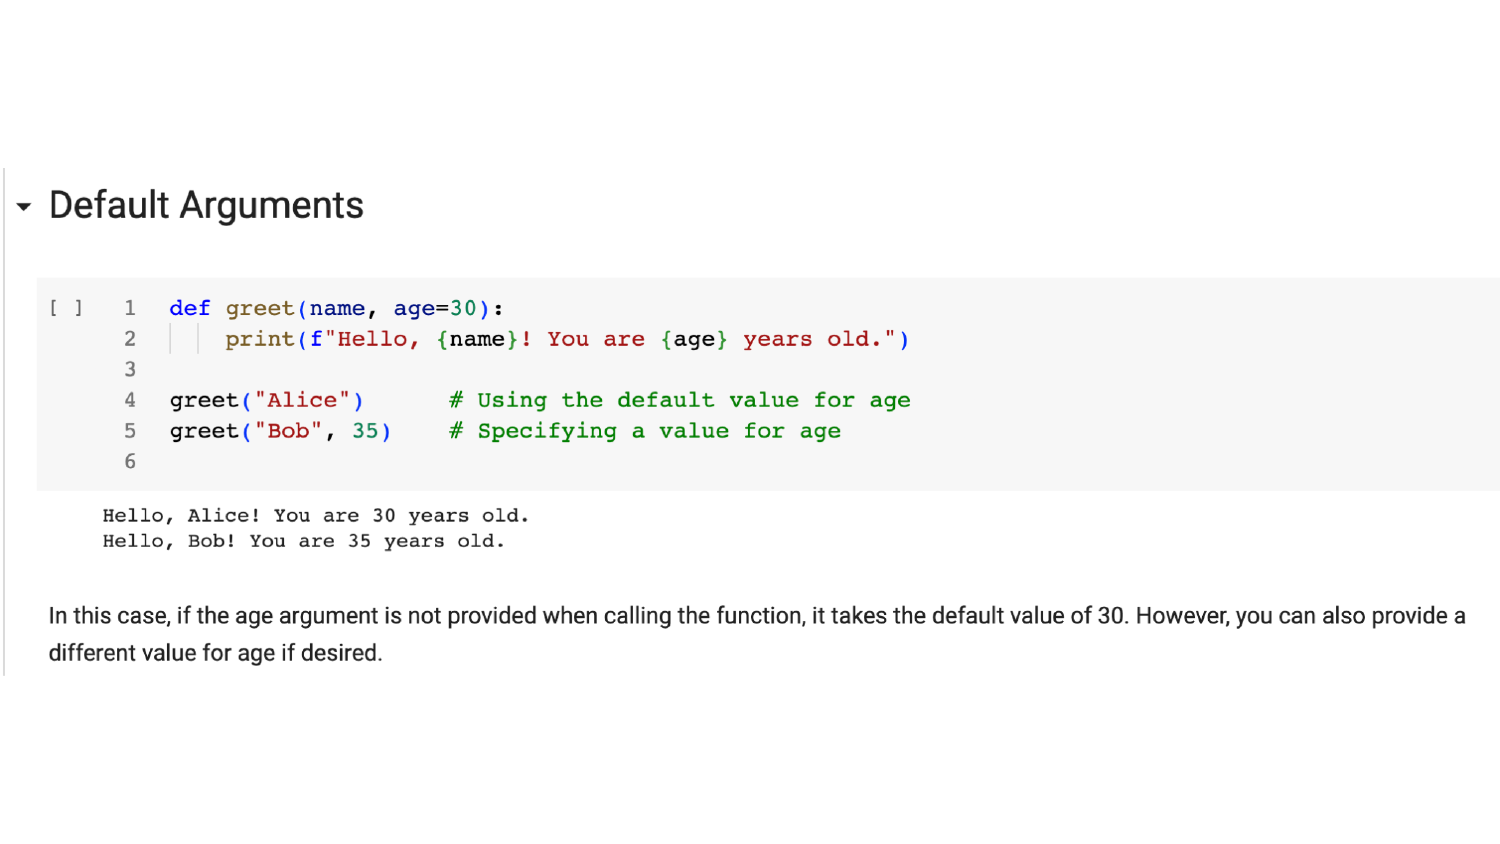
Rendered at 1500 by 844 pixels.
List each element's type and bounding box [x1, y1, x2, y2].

picture [0, 167, 1500, 676]
